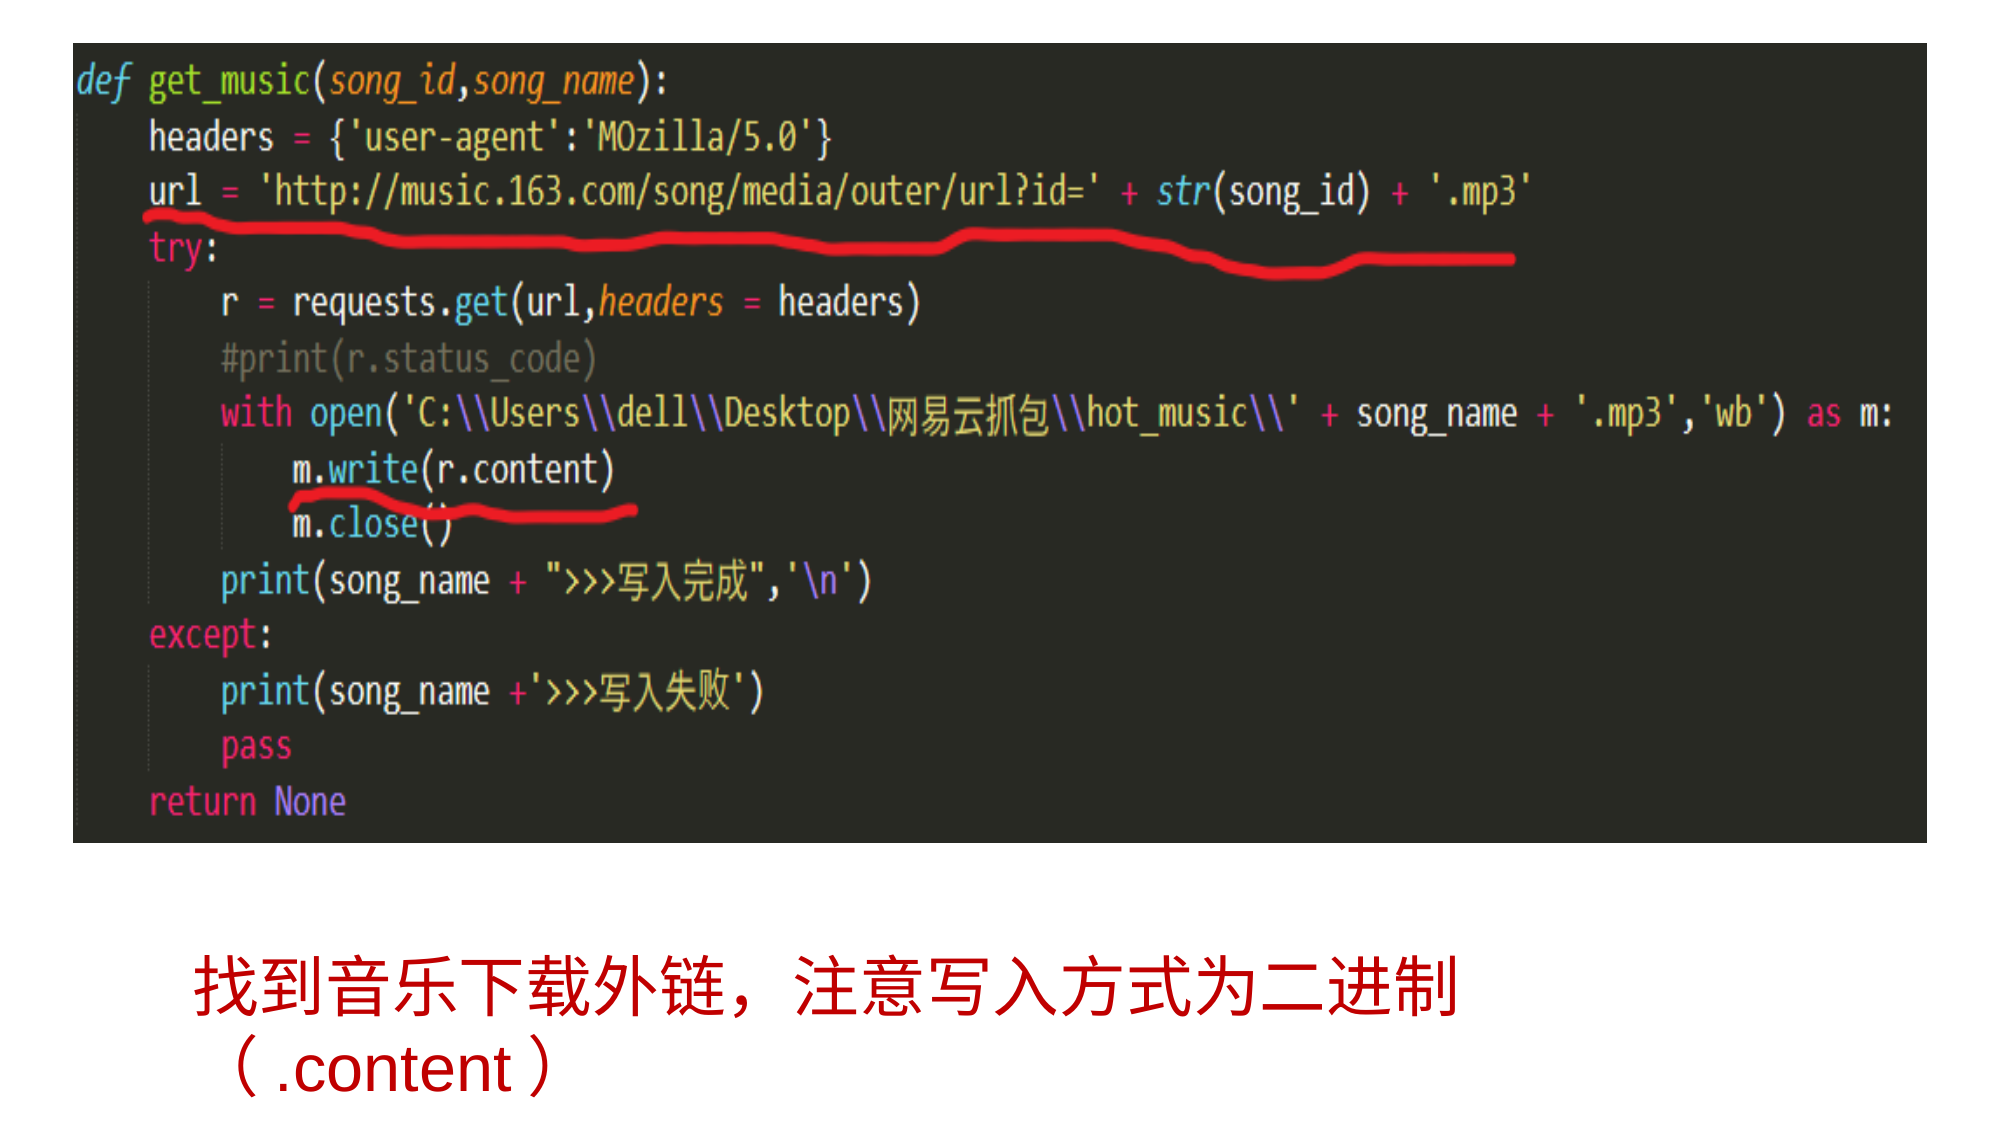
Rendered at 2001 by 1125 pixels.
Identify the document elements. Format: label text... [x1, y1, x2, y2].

text_box 找到音乐下载外链，注意写入方式为二进制（.content） [177, 937, 1823, 1113]
picture [73, 43, 1927, 843]
